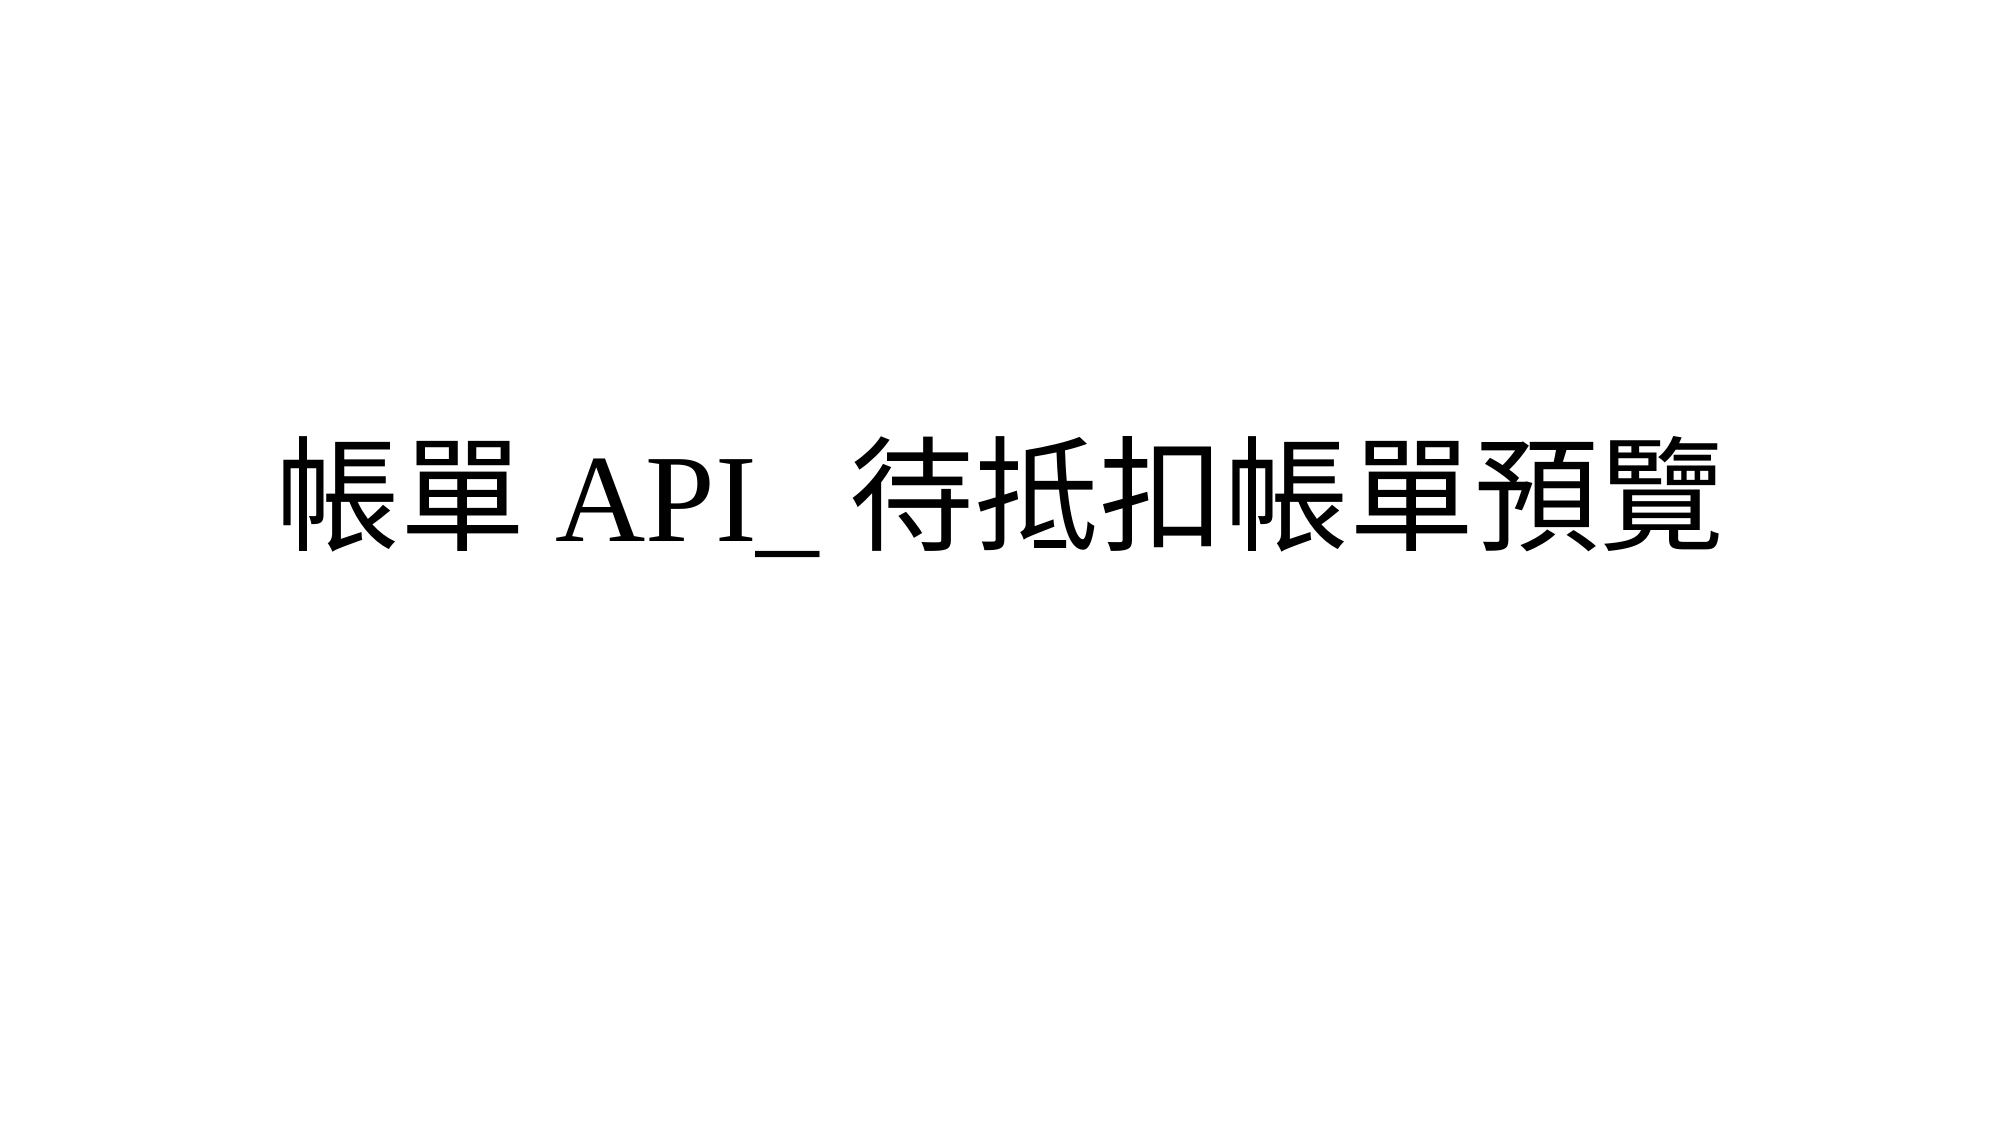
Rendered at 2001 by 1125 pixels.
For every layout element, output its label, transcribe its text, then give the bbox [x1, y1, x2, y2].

title 帳單API_待抵扣帳單預覽 [249, 184, 1750, 576]
